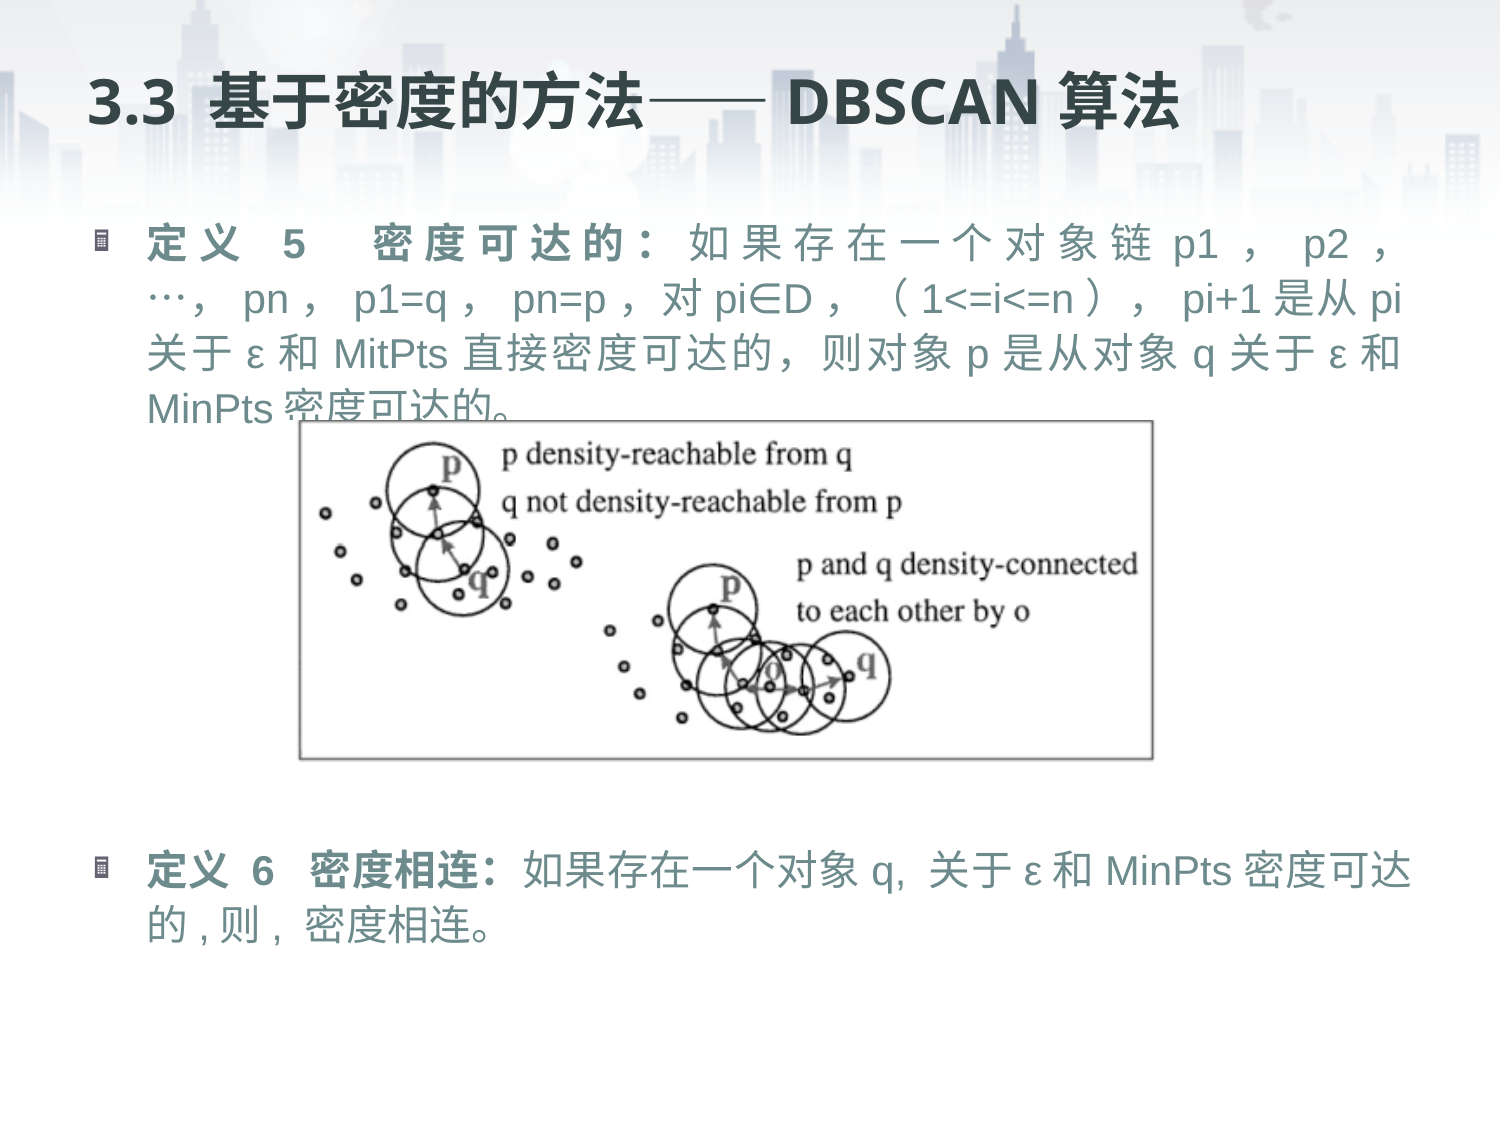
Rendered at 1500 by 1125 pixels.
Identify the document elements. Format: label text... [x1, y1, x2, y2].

picture [0, 0, 1500, 762]
title 3.3 基于密度的方法——DBSCAN算法 [72, 31, 1429, 146]
